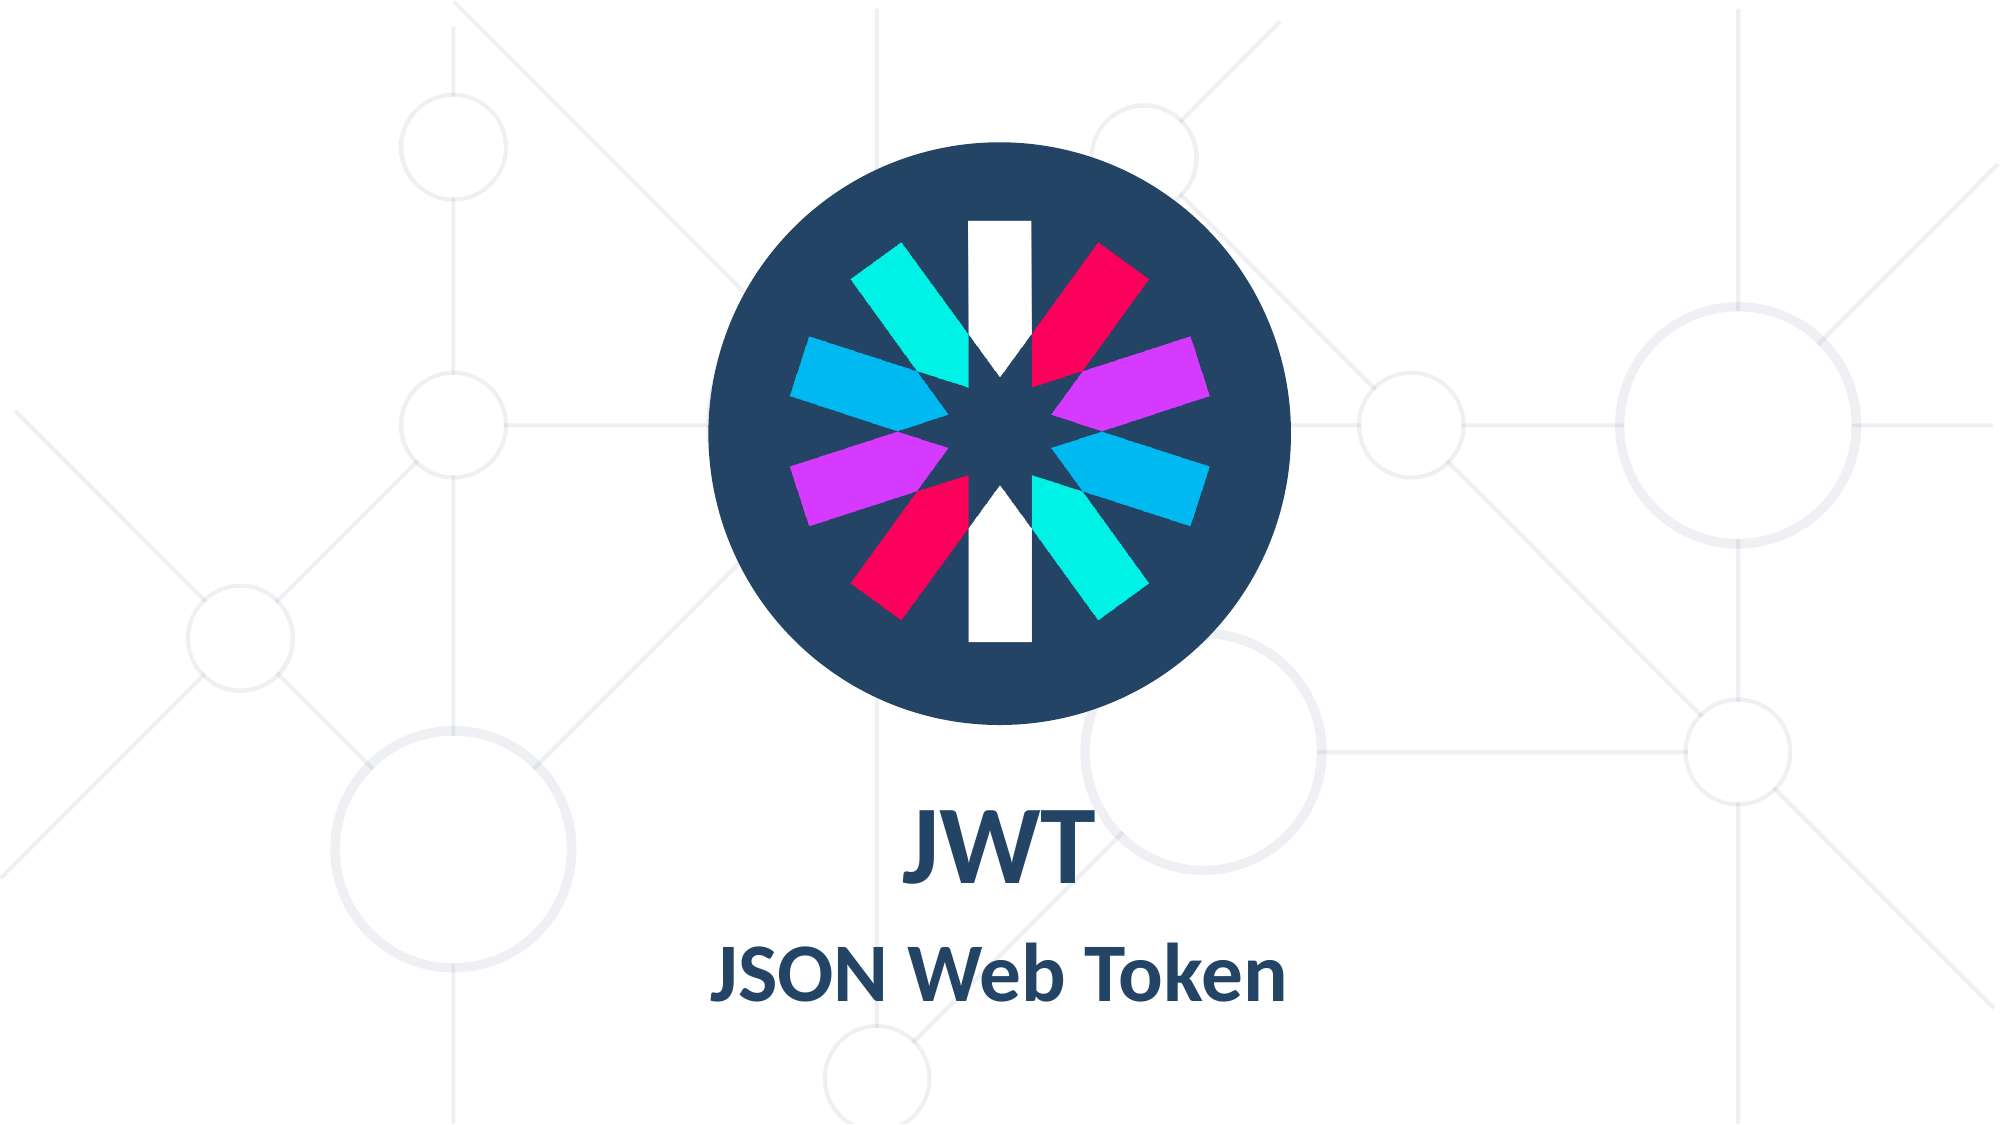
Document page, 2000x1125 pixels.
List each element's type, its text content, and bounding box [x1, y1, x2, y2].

list JWT [100, 771, 1899, 898]
text_box JSON Web Token [695, 897, 1304, 1026]
picture [789, 219, 1211, 644]
